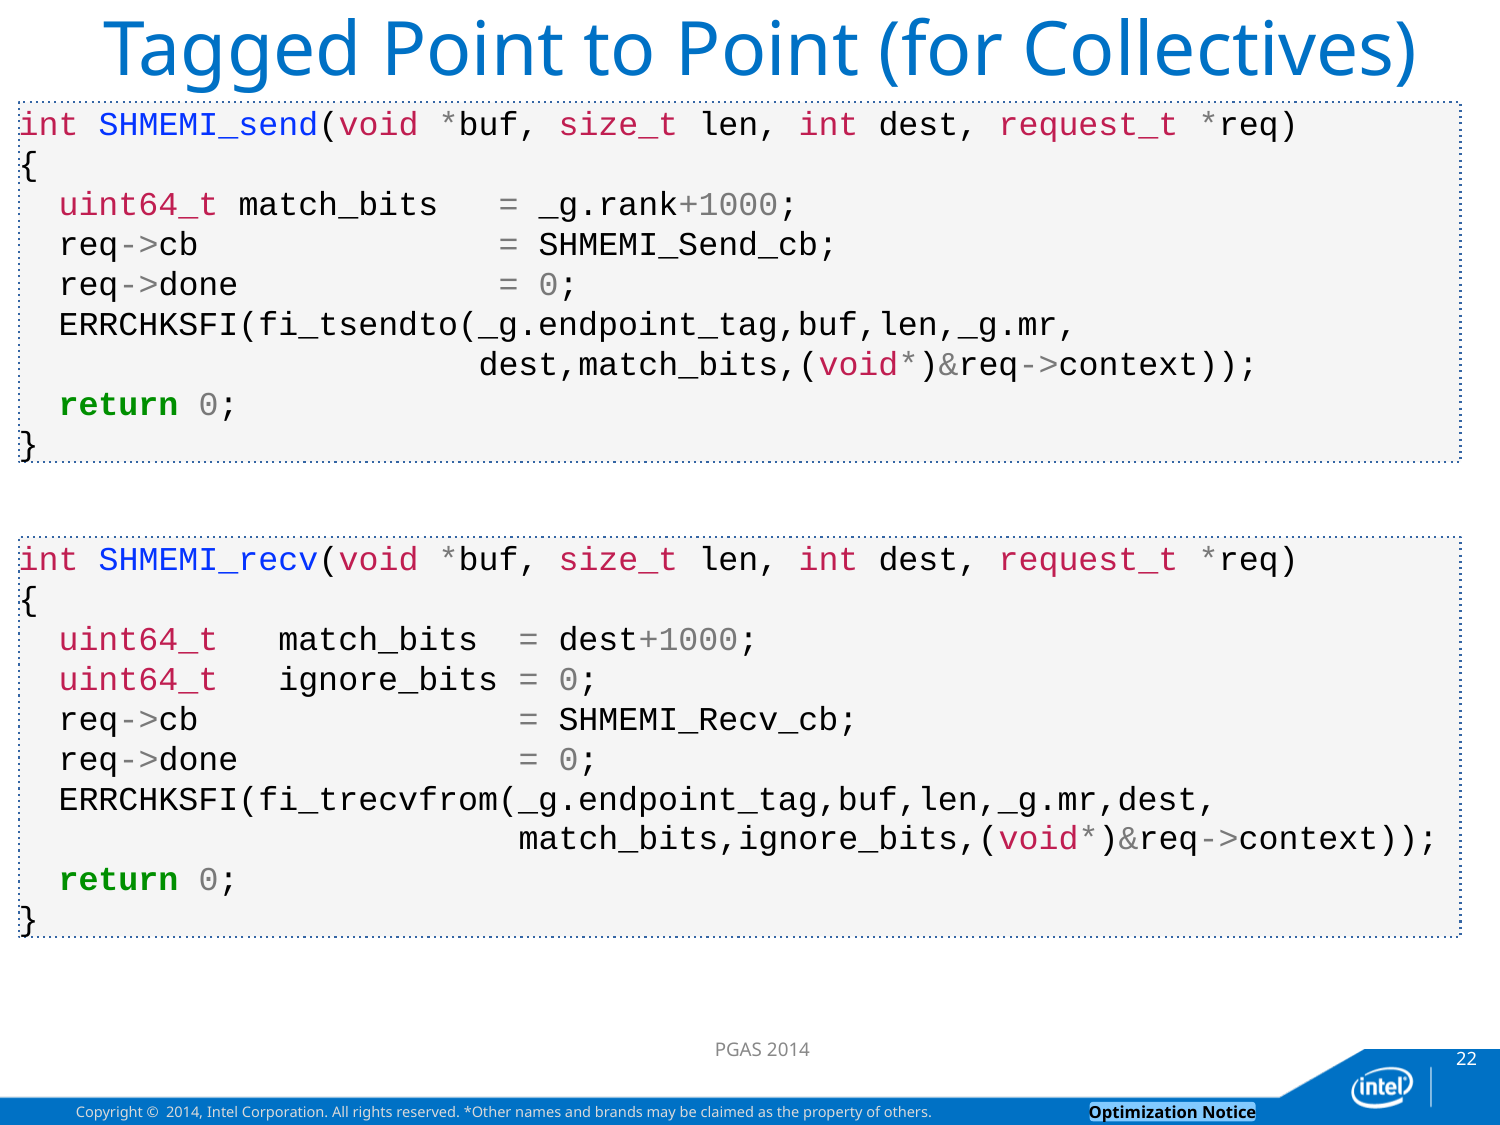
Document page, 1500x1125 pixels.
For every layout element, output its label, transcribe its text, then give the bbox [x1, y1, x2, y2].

picture [0, 1049, 1500, 1125]
title Tagged Point to Point (for Collectives) [85, 0, 1437, 102]
text_box int SHMEMI_send(void *buf, size_t len, int dest, request_t *req) { uint64_t match_bits = _g.rank+1000; req->cb = SHMEMI_Send_cb; req->done = 0; ERRCHKSFI(fi_tsendto(_g.endpoint_tag,buf,len,_g.mr, dest,match_bits,(void*)&req->context)); return 0; } [18, 102, 1461, 462]
text_box int SHMEMI_recv(void *buf, size_t len, int dest, request_t *req) { uint64_t match_bits = dest+1000; uint64_t ignore_bits = 0; req->cb = SHMEMI_Recv_cb; req->done = 0; ERRCHKSFI(fi_trecvfrom(_g.endpoint_tag,buf,len,_g.mr,dest, match_bits,ignore_bits,(void*)&req->context)); return 0; } [18, 537, 1461, 937]
slide_number 22 [1405, 1046, 1478, 1073]
text_box PGAS 2014 [525, 1037, 1000, 1061]
